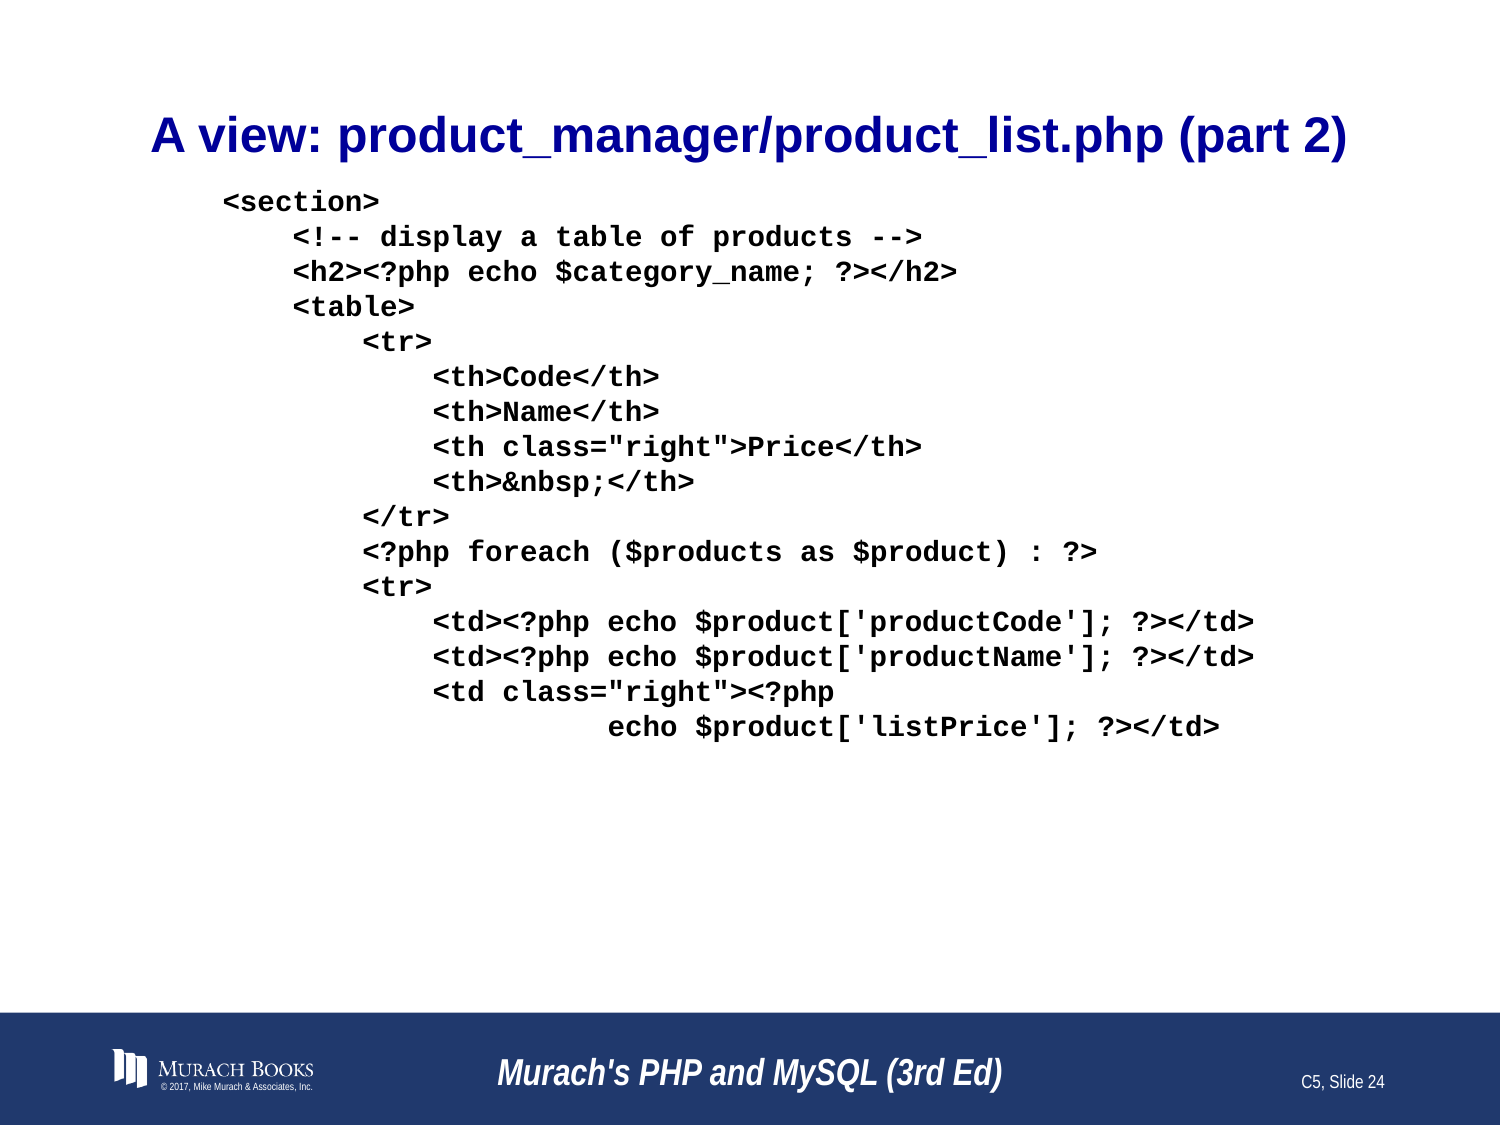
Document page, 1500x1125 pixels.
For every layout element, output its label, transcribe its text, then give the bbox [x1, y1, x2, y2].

slide_number C5, Slide 24 [1087, 1025, 1400, 1100]
title A view: product_manager/product_list.php (part 2) [150, 102, 1350, 164]
footer © 2017, Mike Murach & Associates, Inc. [12, 1025, 463, 1100]
slide_number Murach's PHP and MySQL (3rd Ed) [463, 1025, 1050, 1100]
list <section> <!-- display a table of products --> <h2><?php echo $category_name; ?></h2> <table> <tr> <th>Code</th> <th>Name</th> <th class="right">Price</th> <th>&nbsp;</th> </tr> <?php foreach ($products as $product) : ?> <tr> <td><?php echo $product['productCode']; ?></td> <td><?php echo $product['productName']; ?></td> <td class="right"><?php echo $product['listPrice']; ?></td> [137, 174, 1350, 975]
